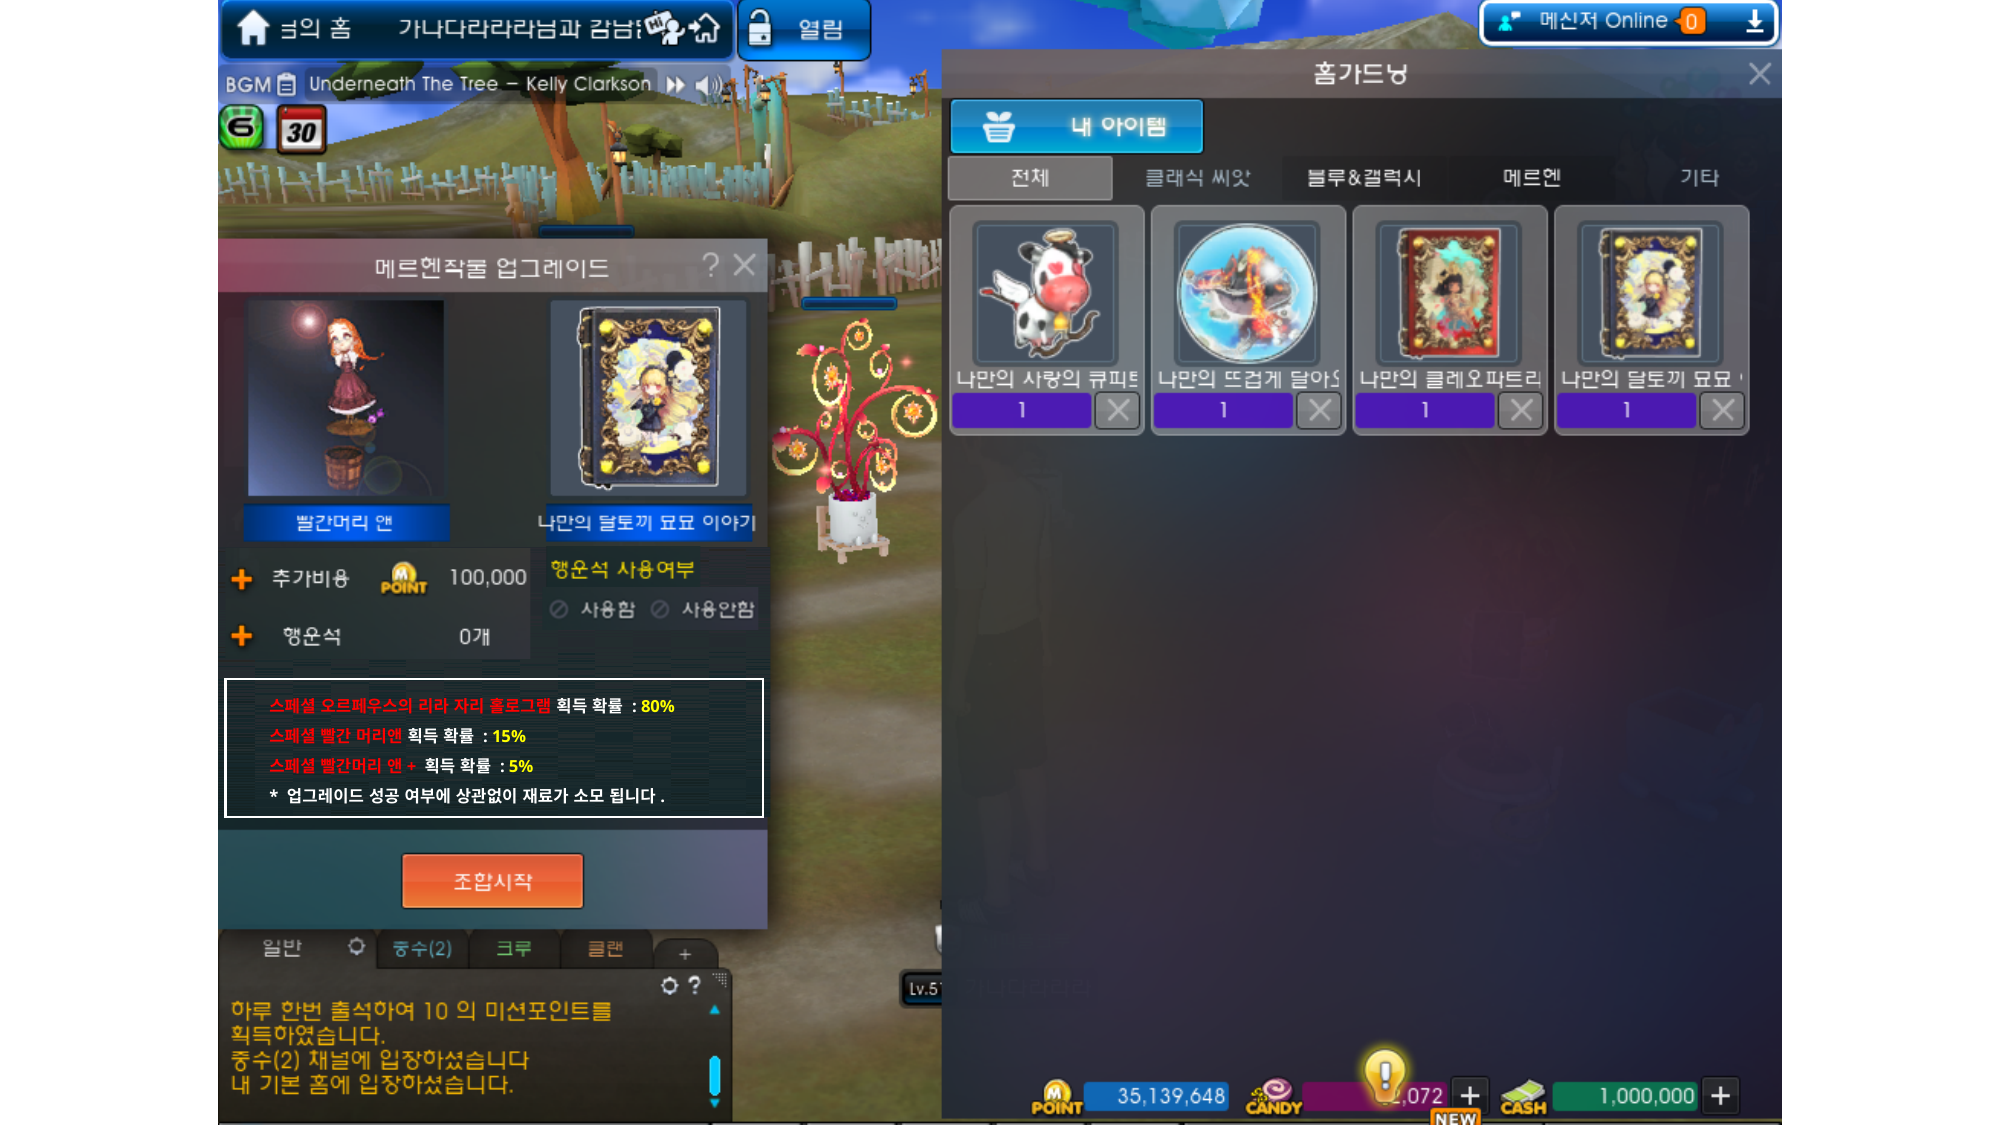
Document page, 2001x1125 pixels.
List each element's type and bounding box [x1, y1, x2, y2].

text_box [218, 0, 1782, 1125]
